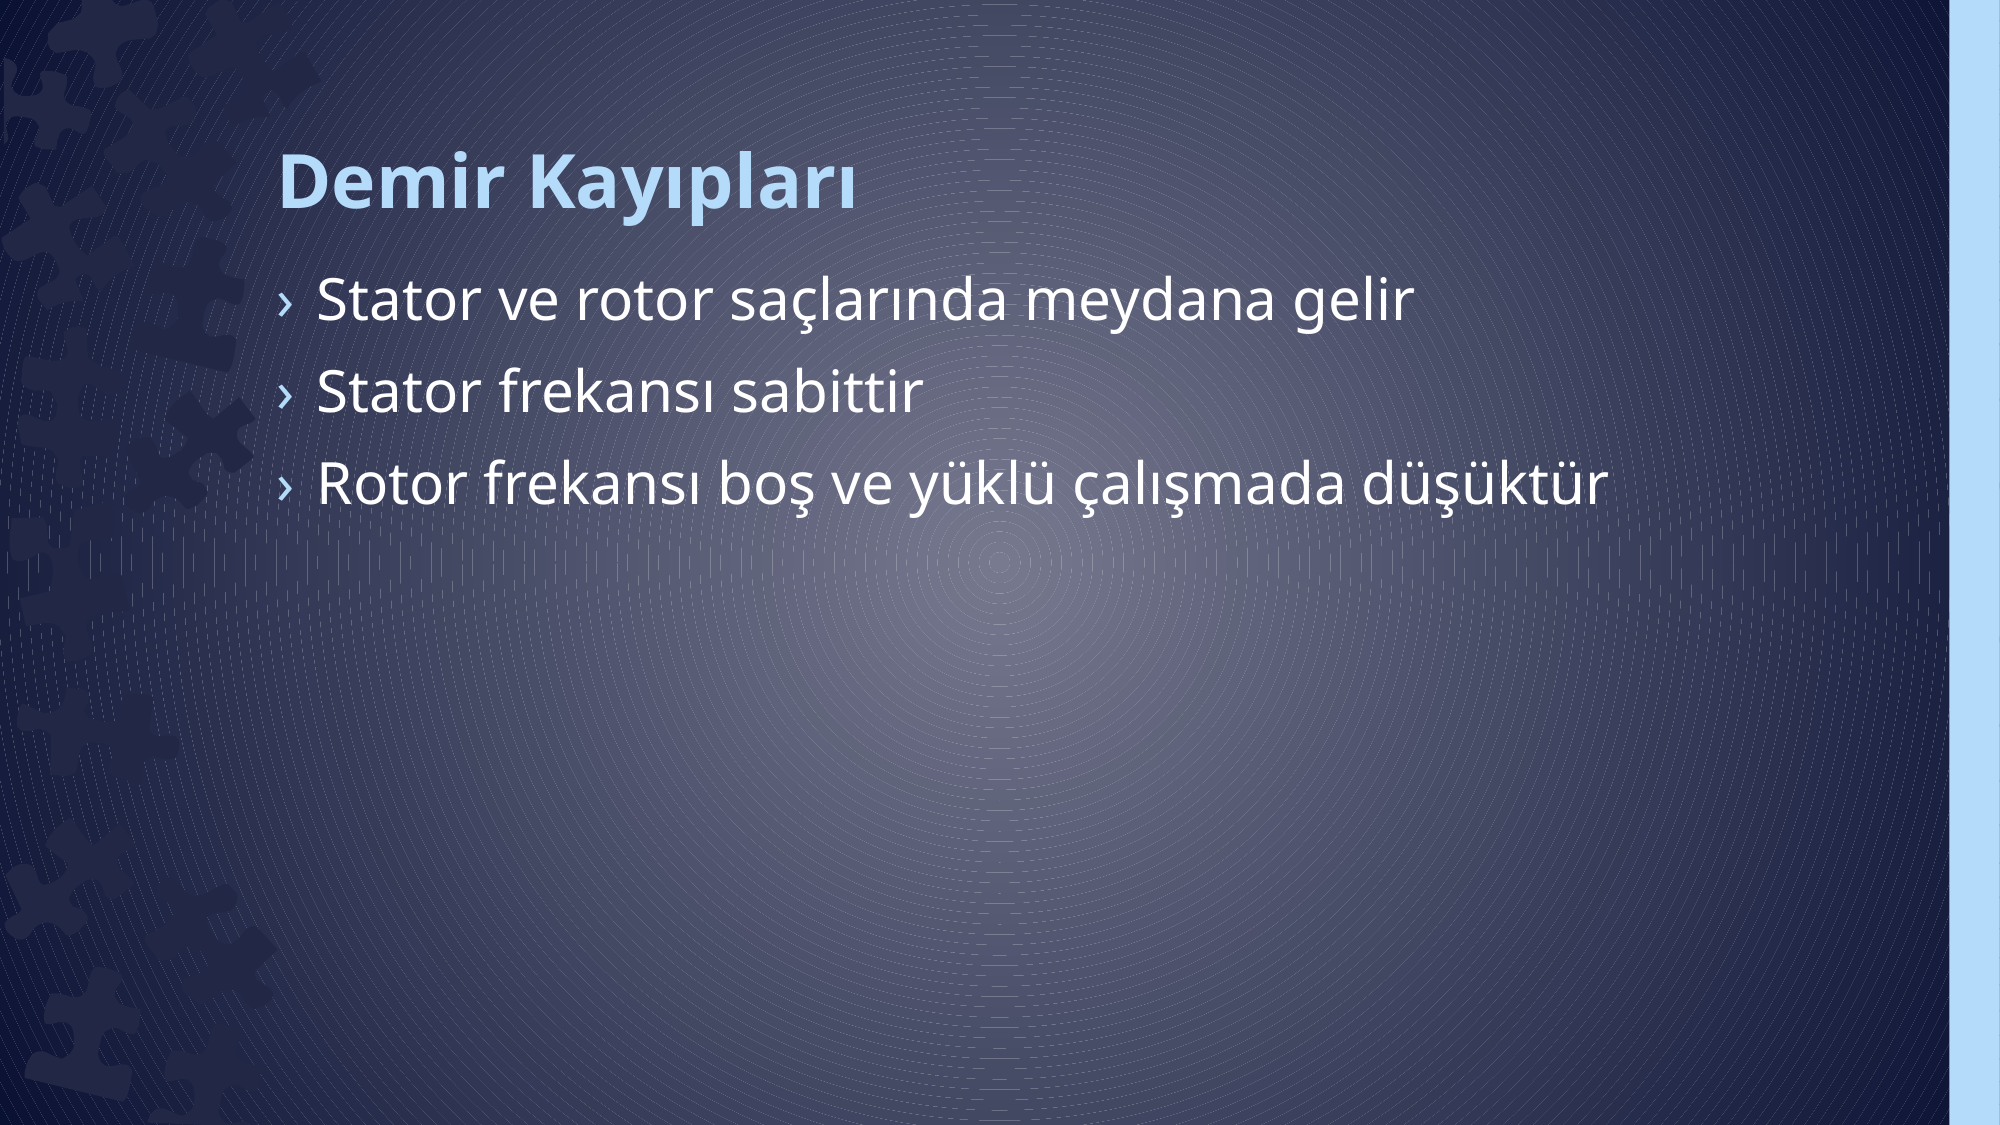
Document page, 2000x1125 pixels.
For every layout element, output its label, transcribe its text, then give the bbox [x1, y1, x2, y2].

title Demir Kayıpları [261, 29, 1867, 233]
list Stator ve rotor saçlarında meydana gelir Stator frekansı sabittir Rotor frekansı boş ve yüklü çalışmada düşüktür [261, 262, 1867, 1013]
